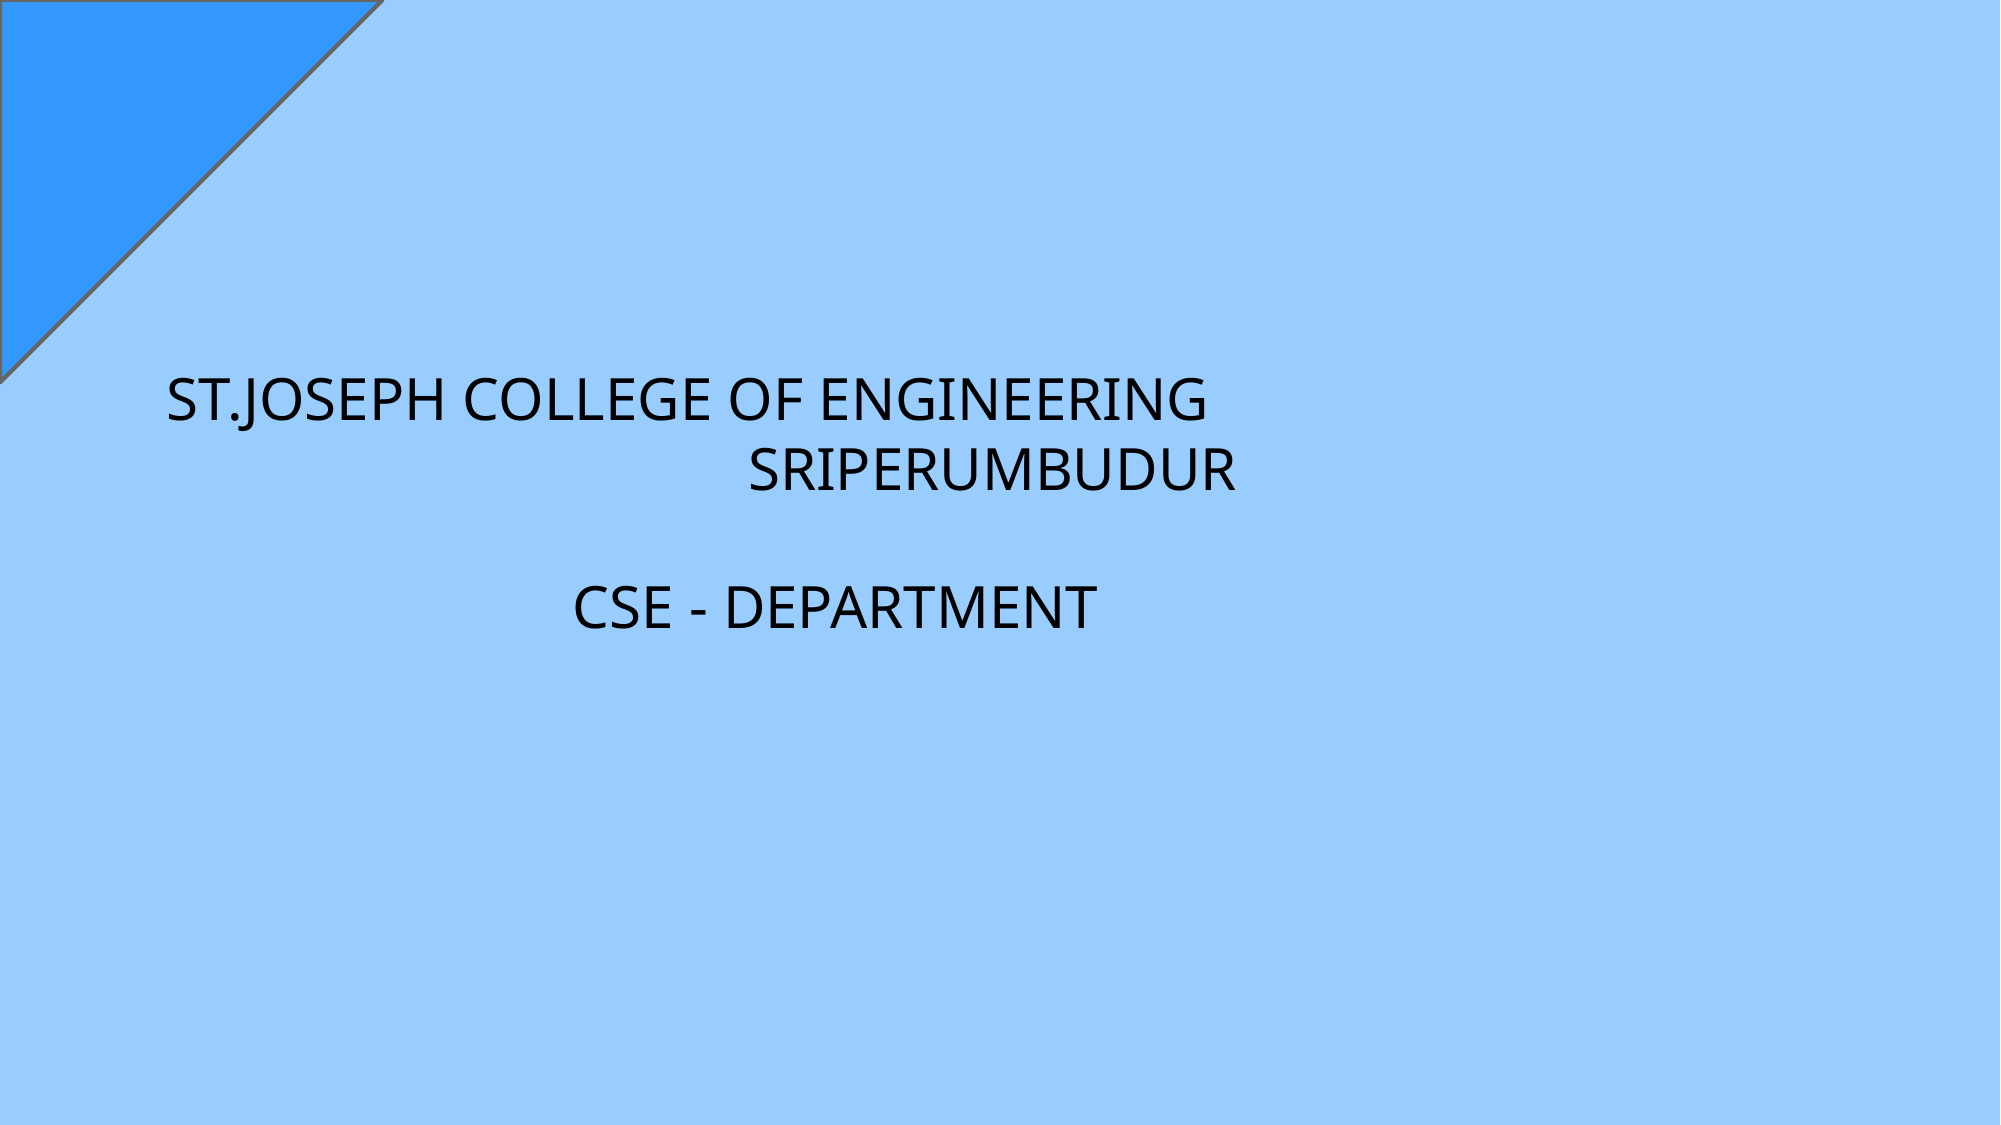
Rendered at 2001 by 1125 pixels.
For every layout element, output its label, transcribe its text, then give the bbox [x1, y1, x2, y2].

text_box CSE - DEPARTMENT [557, 562, 1442, 648]
text_box ST.JOSEPH COLLEGE OF ENGINEERING SRIPERUMBUDUR [152, 354, 1848, 510]
text_box [0, 0, 383, 383]
